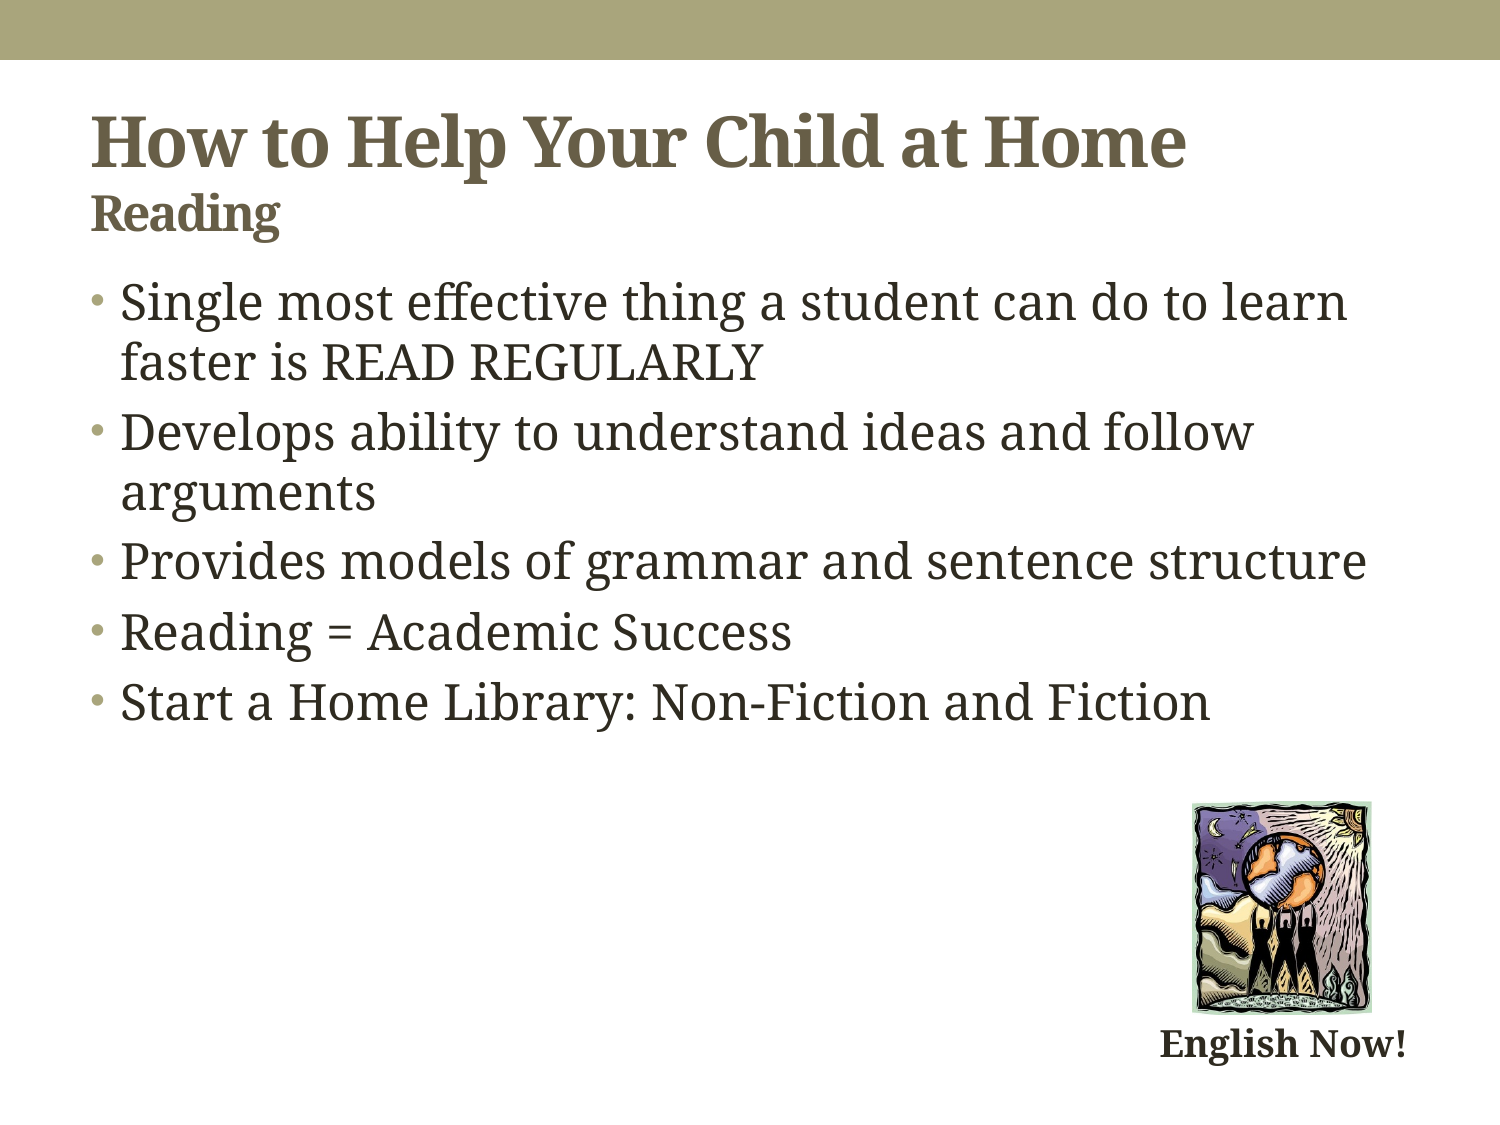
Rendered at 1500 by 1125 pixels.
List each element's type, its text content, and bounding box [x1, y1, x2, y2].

text_box English Now! [1144, 1012, 1423, 1073]
title How to Help Your Child at Home Reading [75, 87, 1425, 250]
list Single most effective thing a student can do to learn faster is READ REGULARLY Develops ability to understand ideas and follow arguments Provides models of grammar and sentence structure Reading = Academic Success Start a Home Library: Non-Fiction and Fiction [75, 262, 1425, 1063]
picture [1191, 801, 1372, 1016]
